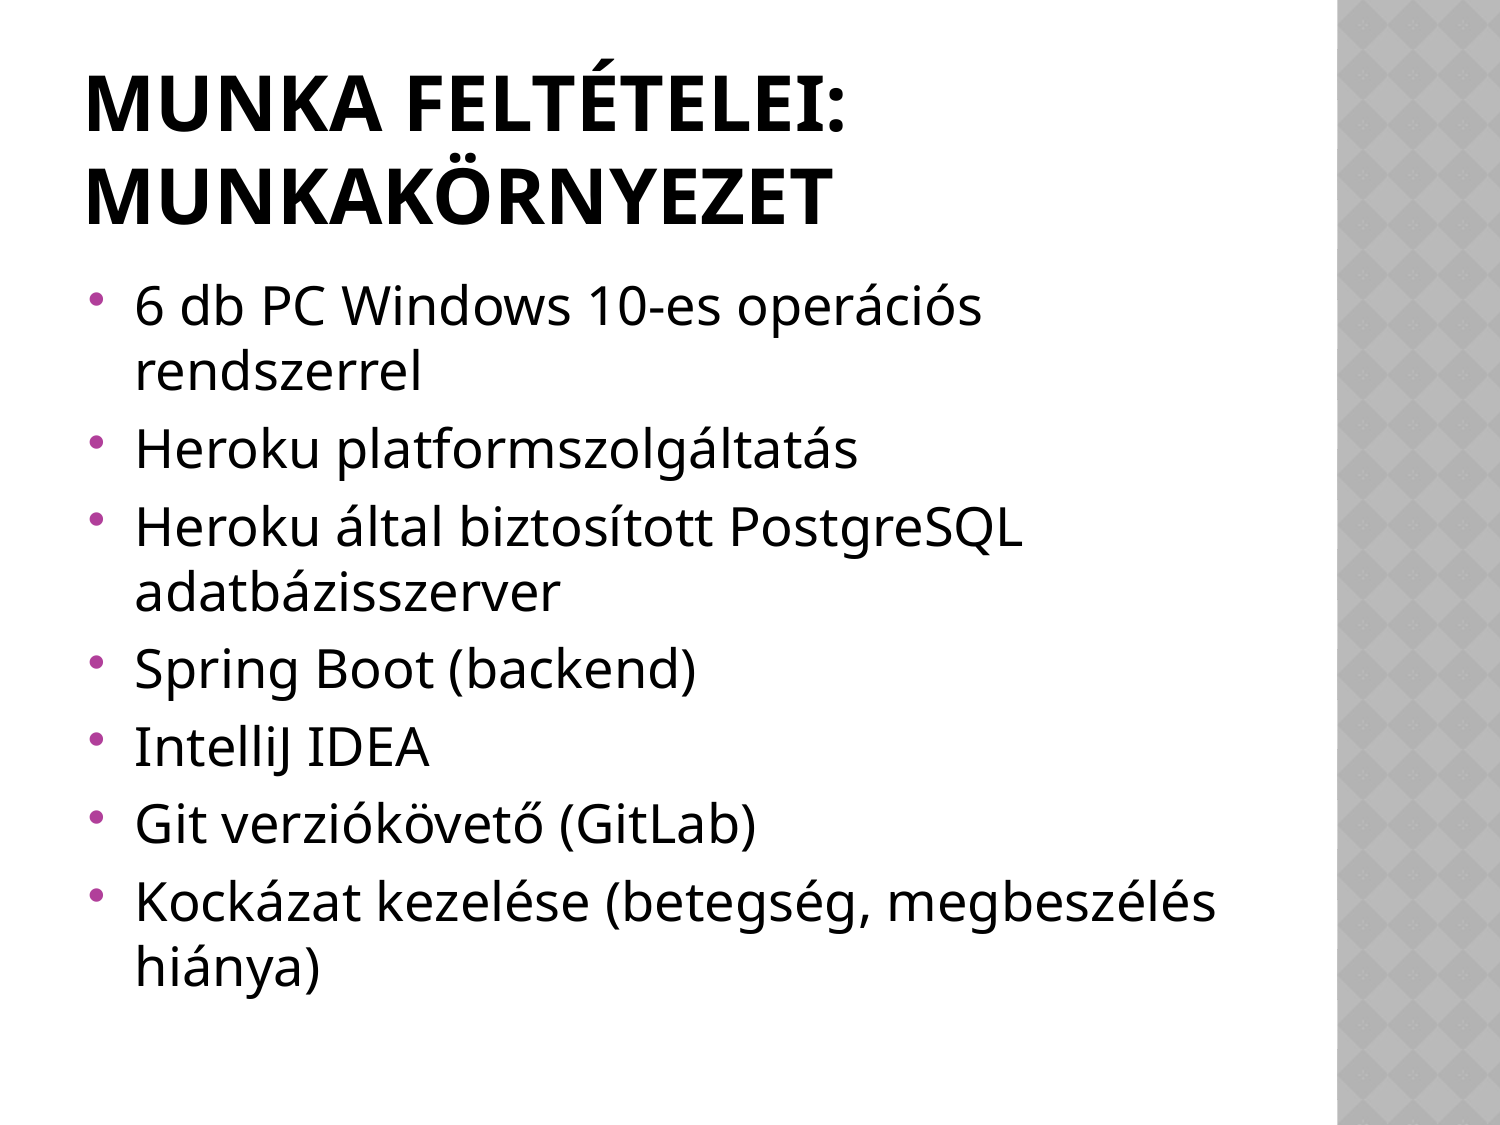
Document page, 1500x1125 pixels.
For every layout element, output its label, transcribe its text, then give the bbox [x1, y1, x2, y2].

list 6 db PC Windows 10-es operációs rendszerrel Heroku platformszolgáltatás Heroku által biztosított PostgreSQL adatbázisszerver Spring Boot (backend) IntelliJ IDEA Git verziókövető (GitLab) Kockázat kezelése (betegség, megbeszélés hiánya) [75, 264, 1263, 1059]
title Munka feltételei: Munkakörnyezet [75, 52, 1263, 240]
